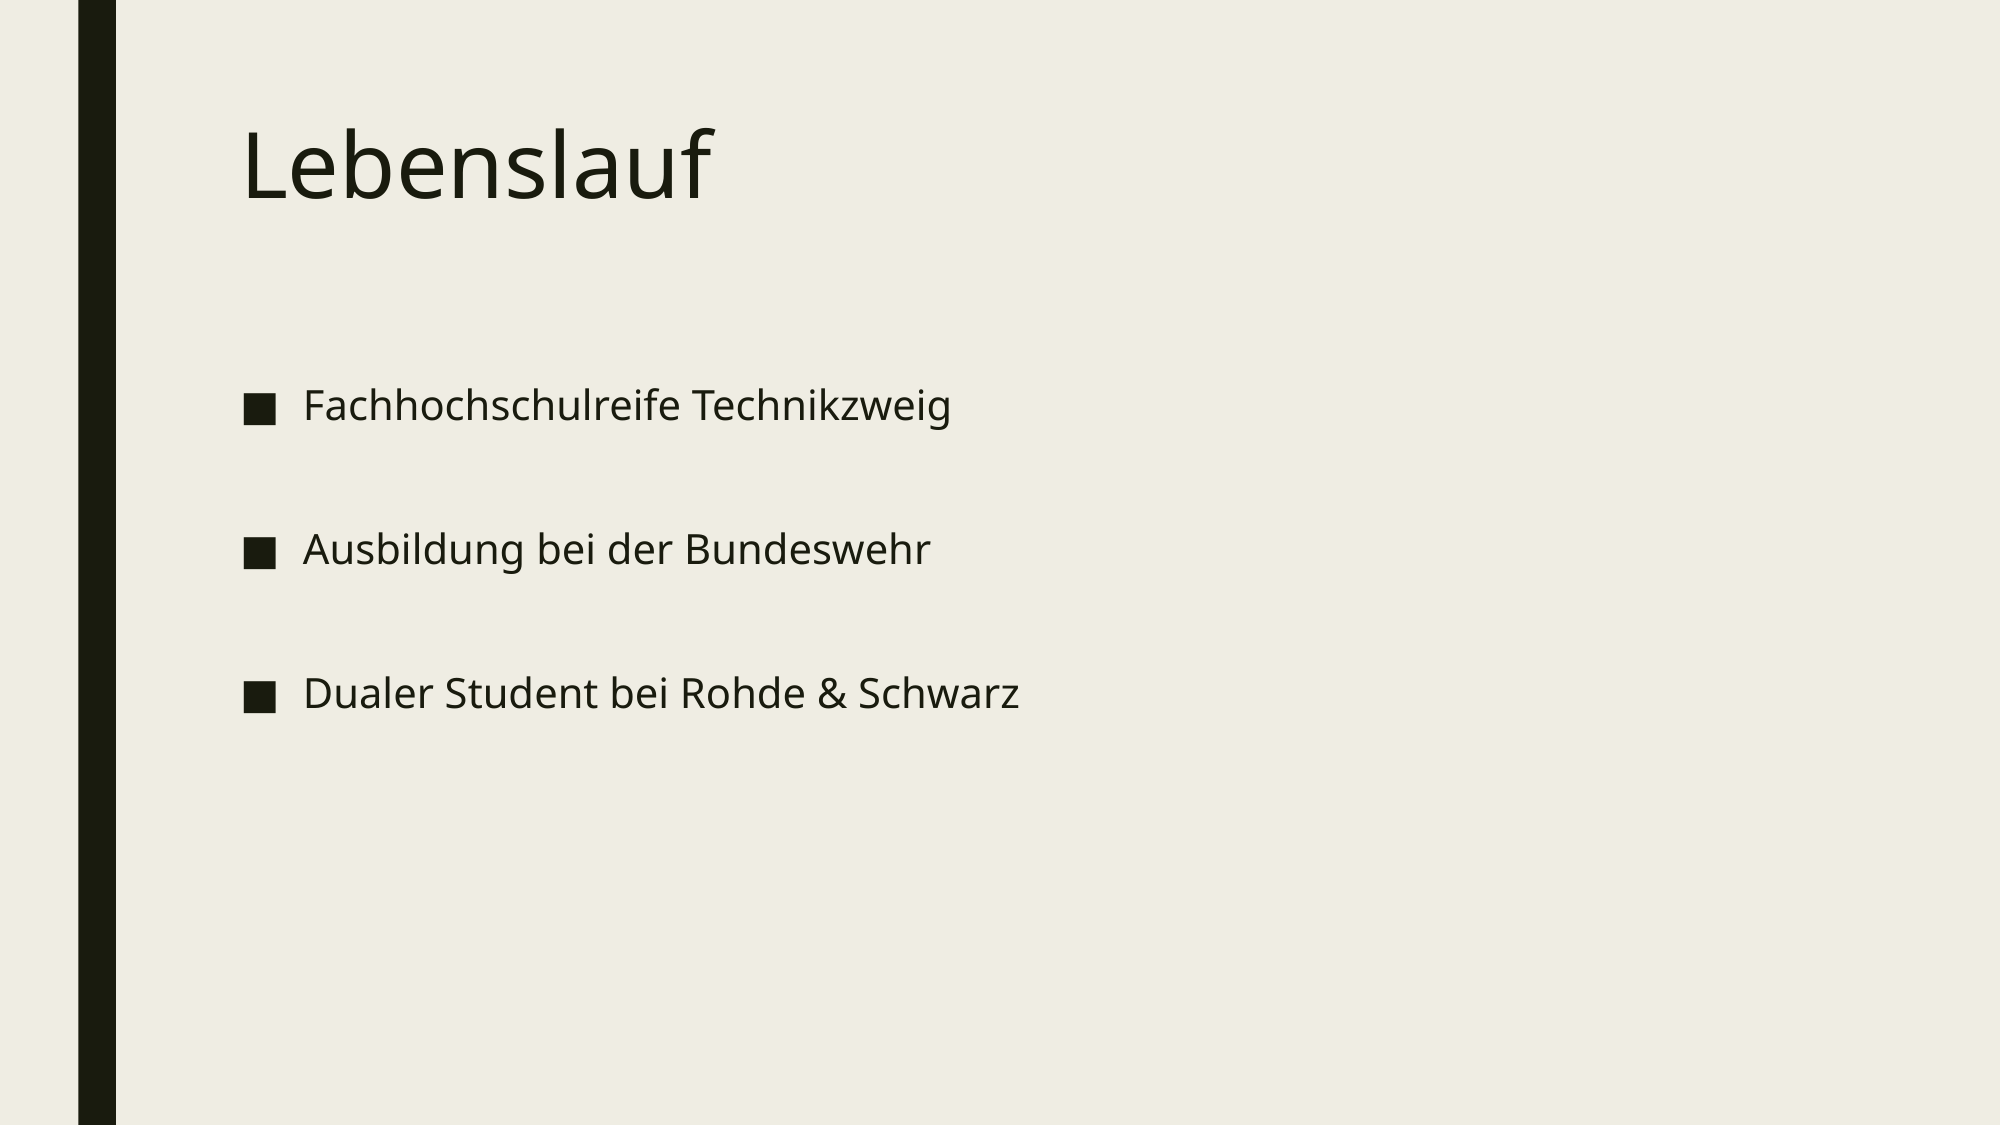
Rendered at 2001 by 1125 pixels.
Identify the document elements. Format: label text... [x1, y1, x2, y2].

list Fachhochschulreife Technikzweig Ausbildung bei der Bundeswehr Dualer Student bei Rohde & Schwarz [225, 375, 1800, 963]
title Lebenslauf [225, 112, 1800, 357]
